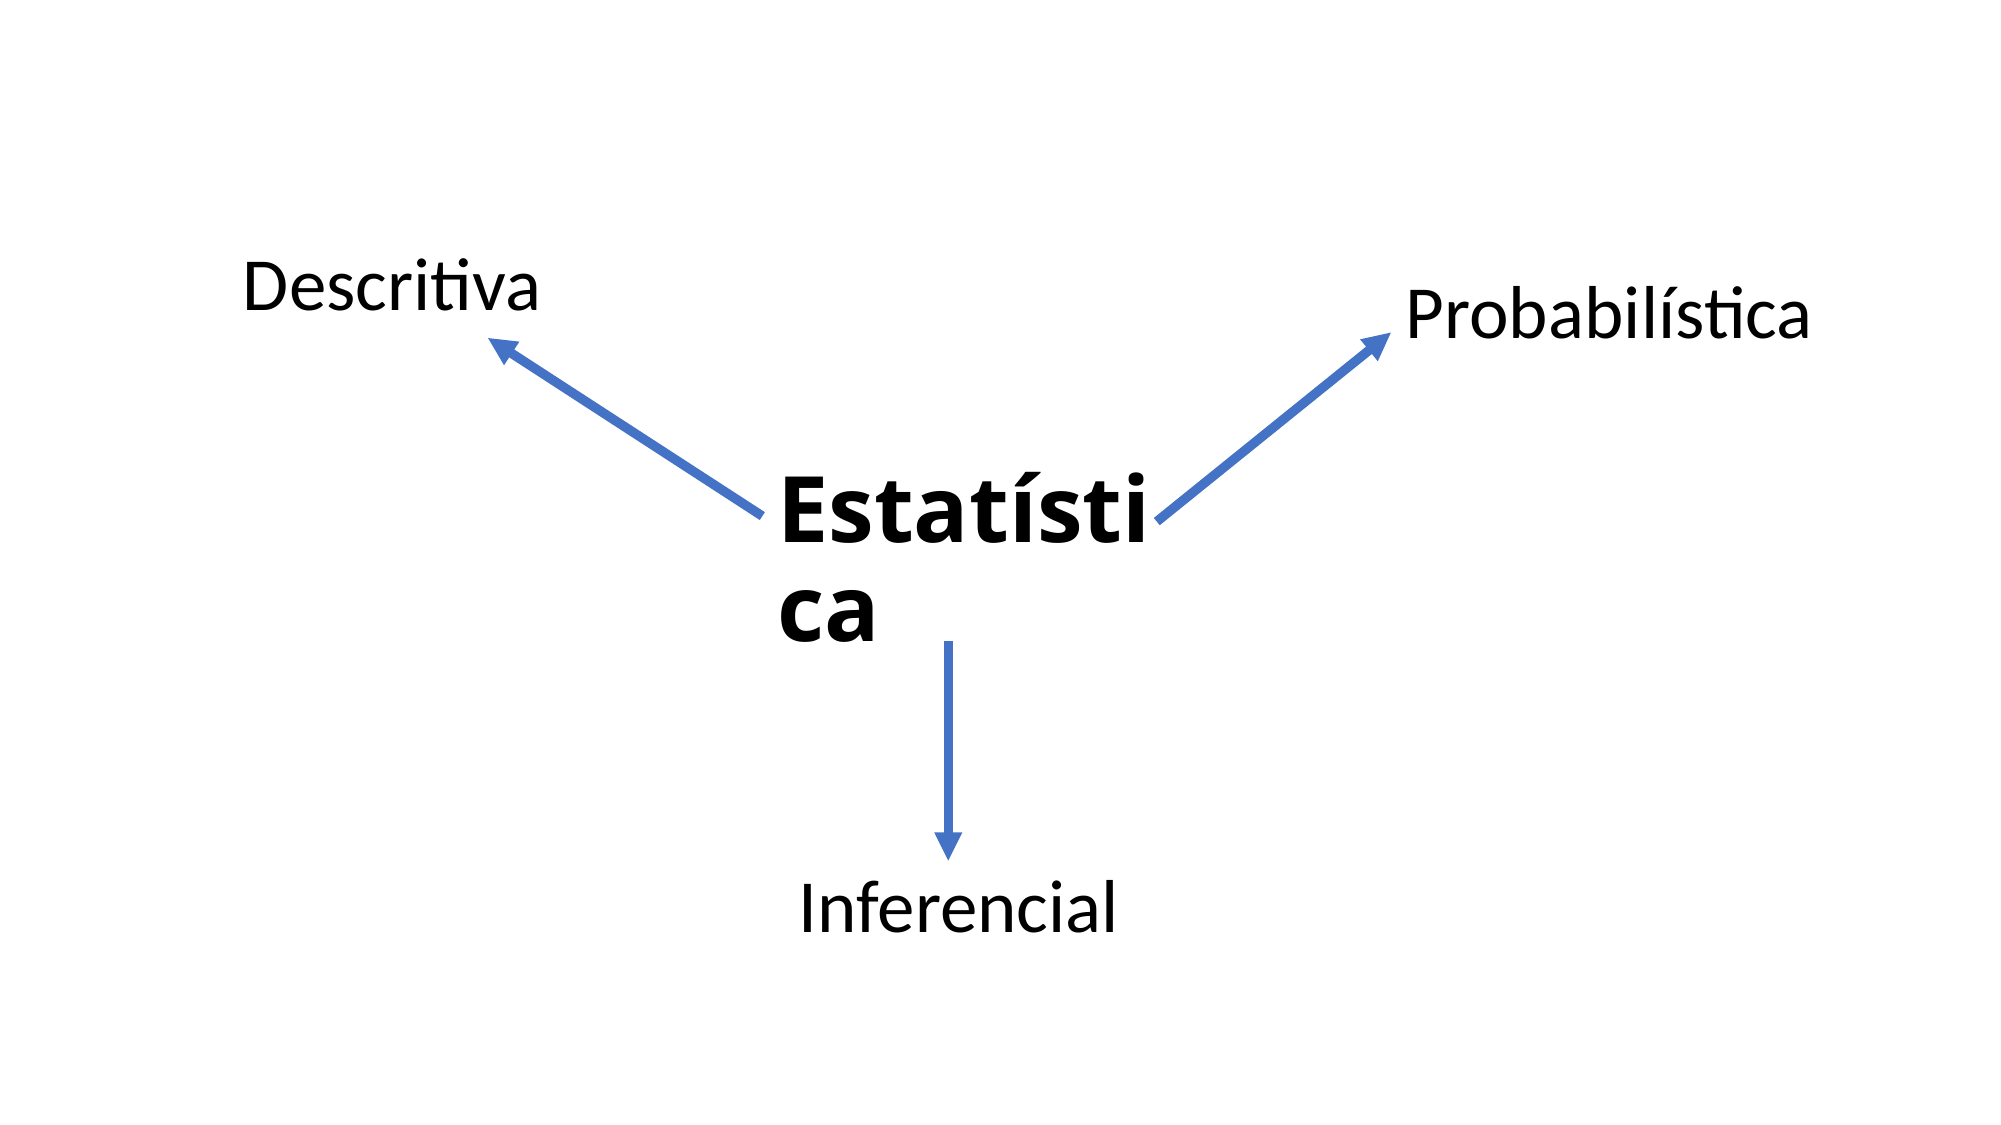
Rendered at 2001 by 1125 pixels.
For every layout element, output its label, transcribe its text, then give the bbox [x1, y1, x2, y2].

text_box Probabilística [1390, 266, 1861, 374]
list Descritiva [227, 238, 656, 402]
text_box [1156, 332, 1391, 522]
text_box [488, 338, 763, 517]
title Estatística [762, 453, 1177, 672]
text_box Inferencial [784, 860, 1310, 997]
